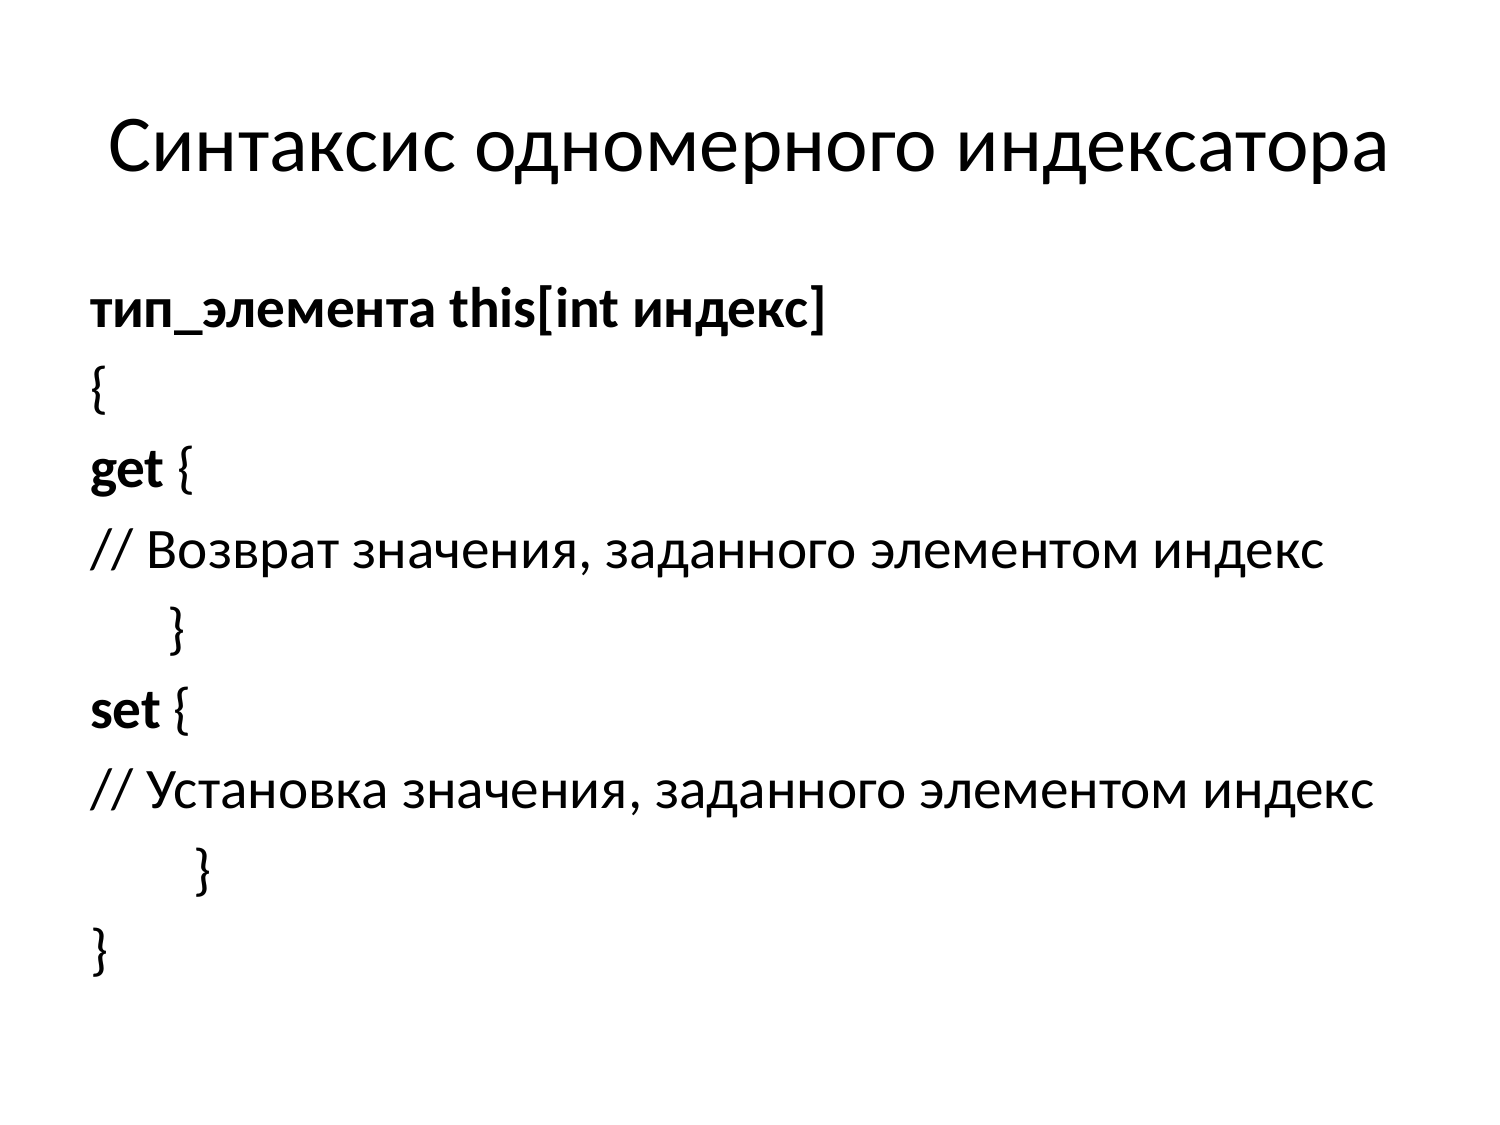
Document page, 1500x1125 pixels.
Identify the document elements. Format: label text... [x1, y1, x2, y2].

list тип_элемента this[int индекс] { get { // Возврат значения, заданного элементом индекс } set { // Установка значения, заданного элементом индекс } } [75, 262, 1425, 1005]
title Синтаксис одномерного индексатора [75, 45, 1425, 233]
